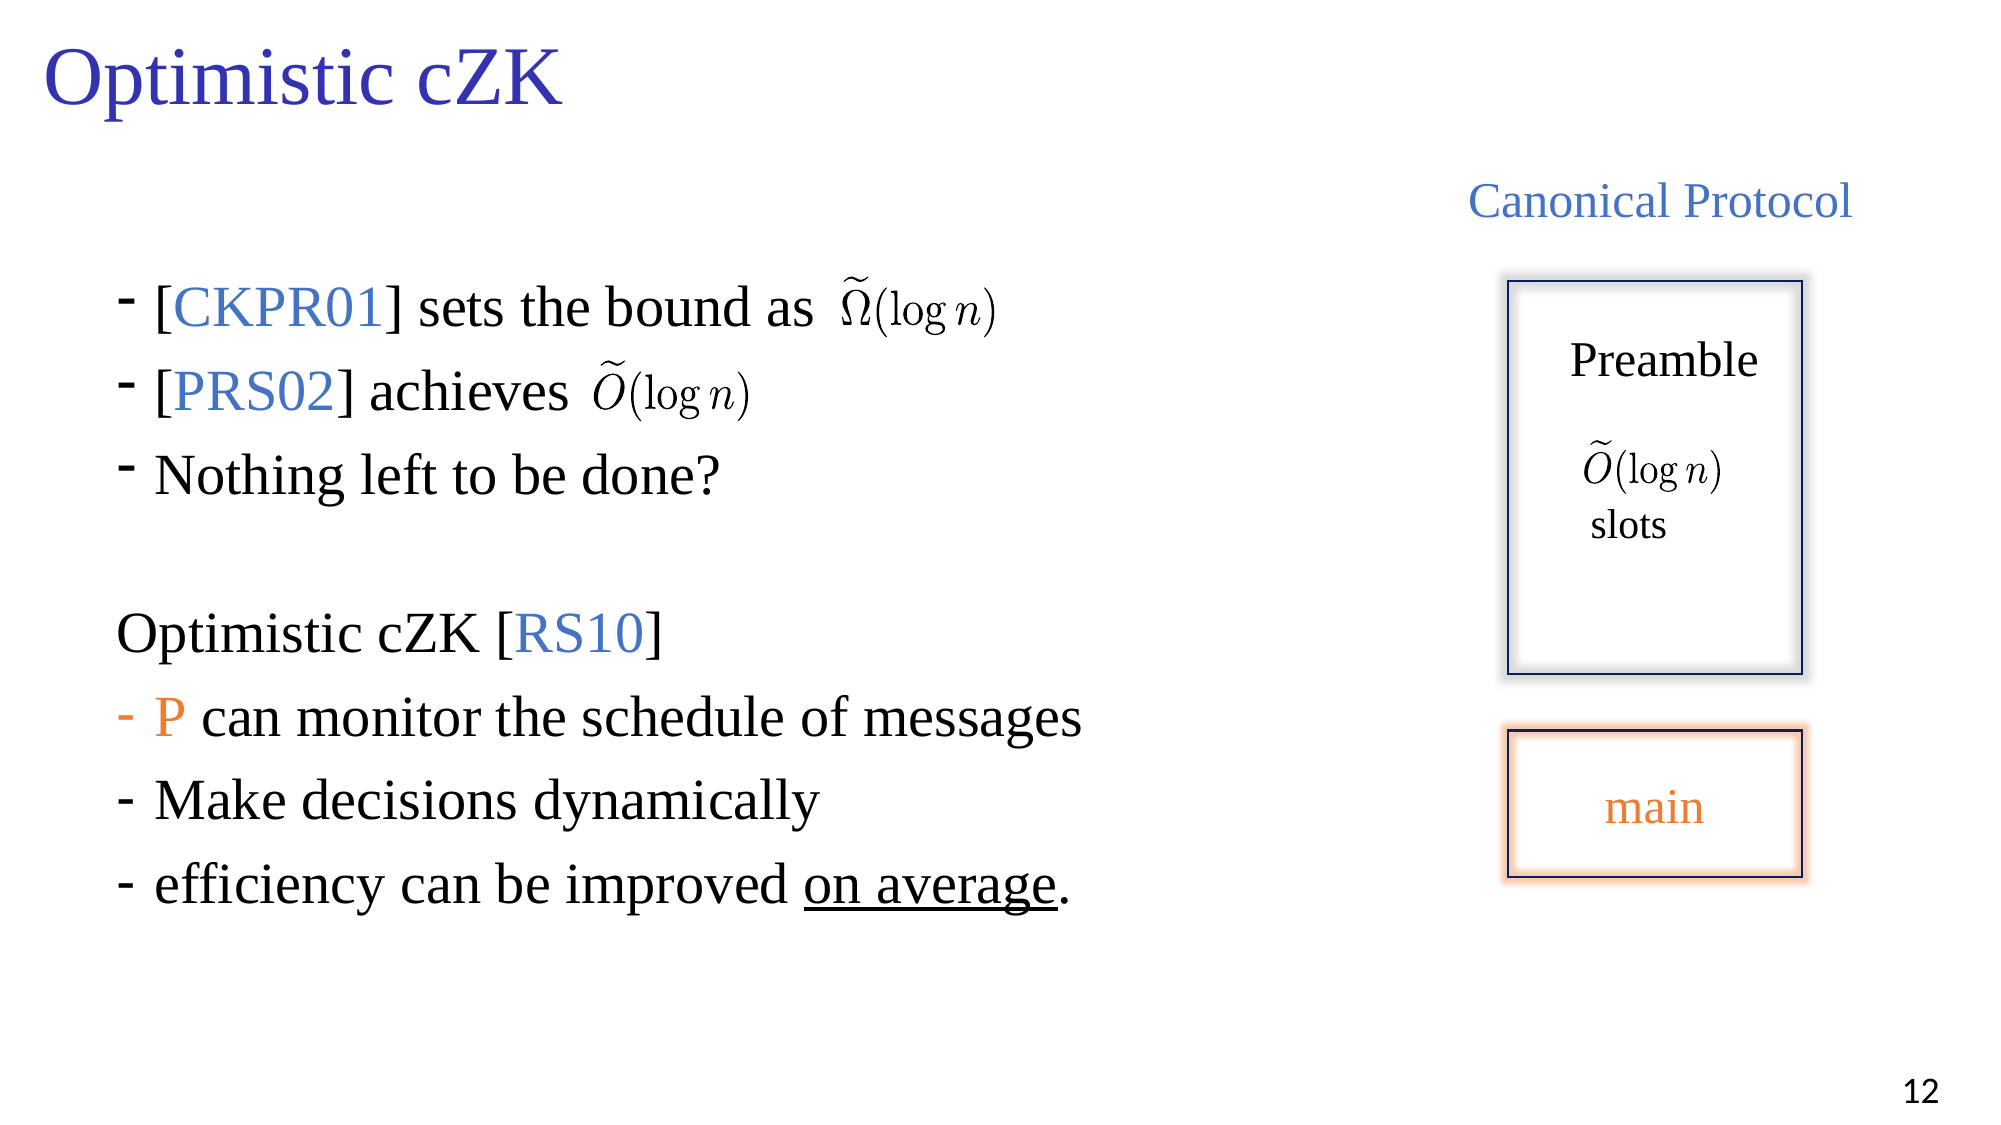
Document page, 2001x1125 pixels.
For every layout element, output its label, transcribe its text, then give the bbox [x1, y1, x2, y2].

text_box [1507, 729, 1803, 878]
text_box slots [1575, 489, 1683, 555]
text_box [593, 360, 749, 422]
text_box Canonical Protocol [1453, 160, 1954, 235]
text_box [841, 276, 995, 338]
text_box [1584, 440, 1720, 494]
text_box main [1527, 765, 1782, 841]
title Optimistic cZK [29, 14, 1754, 131]
text_box [1507, 280, 1803, 675]
text_box Preamble [1537, 319, 1792, 394]
text_box Optimistic cZK [RS10] P can monitor the schedule of messages Make decisions dynamically efficiency can be improved on average. [102, 594, 1330, 966]
list [CKPR01] sets the bound as [PRS02] achieves Nothing left to be done? [102, 268, 1275, 521]
